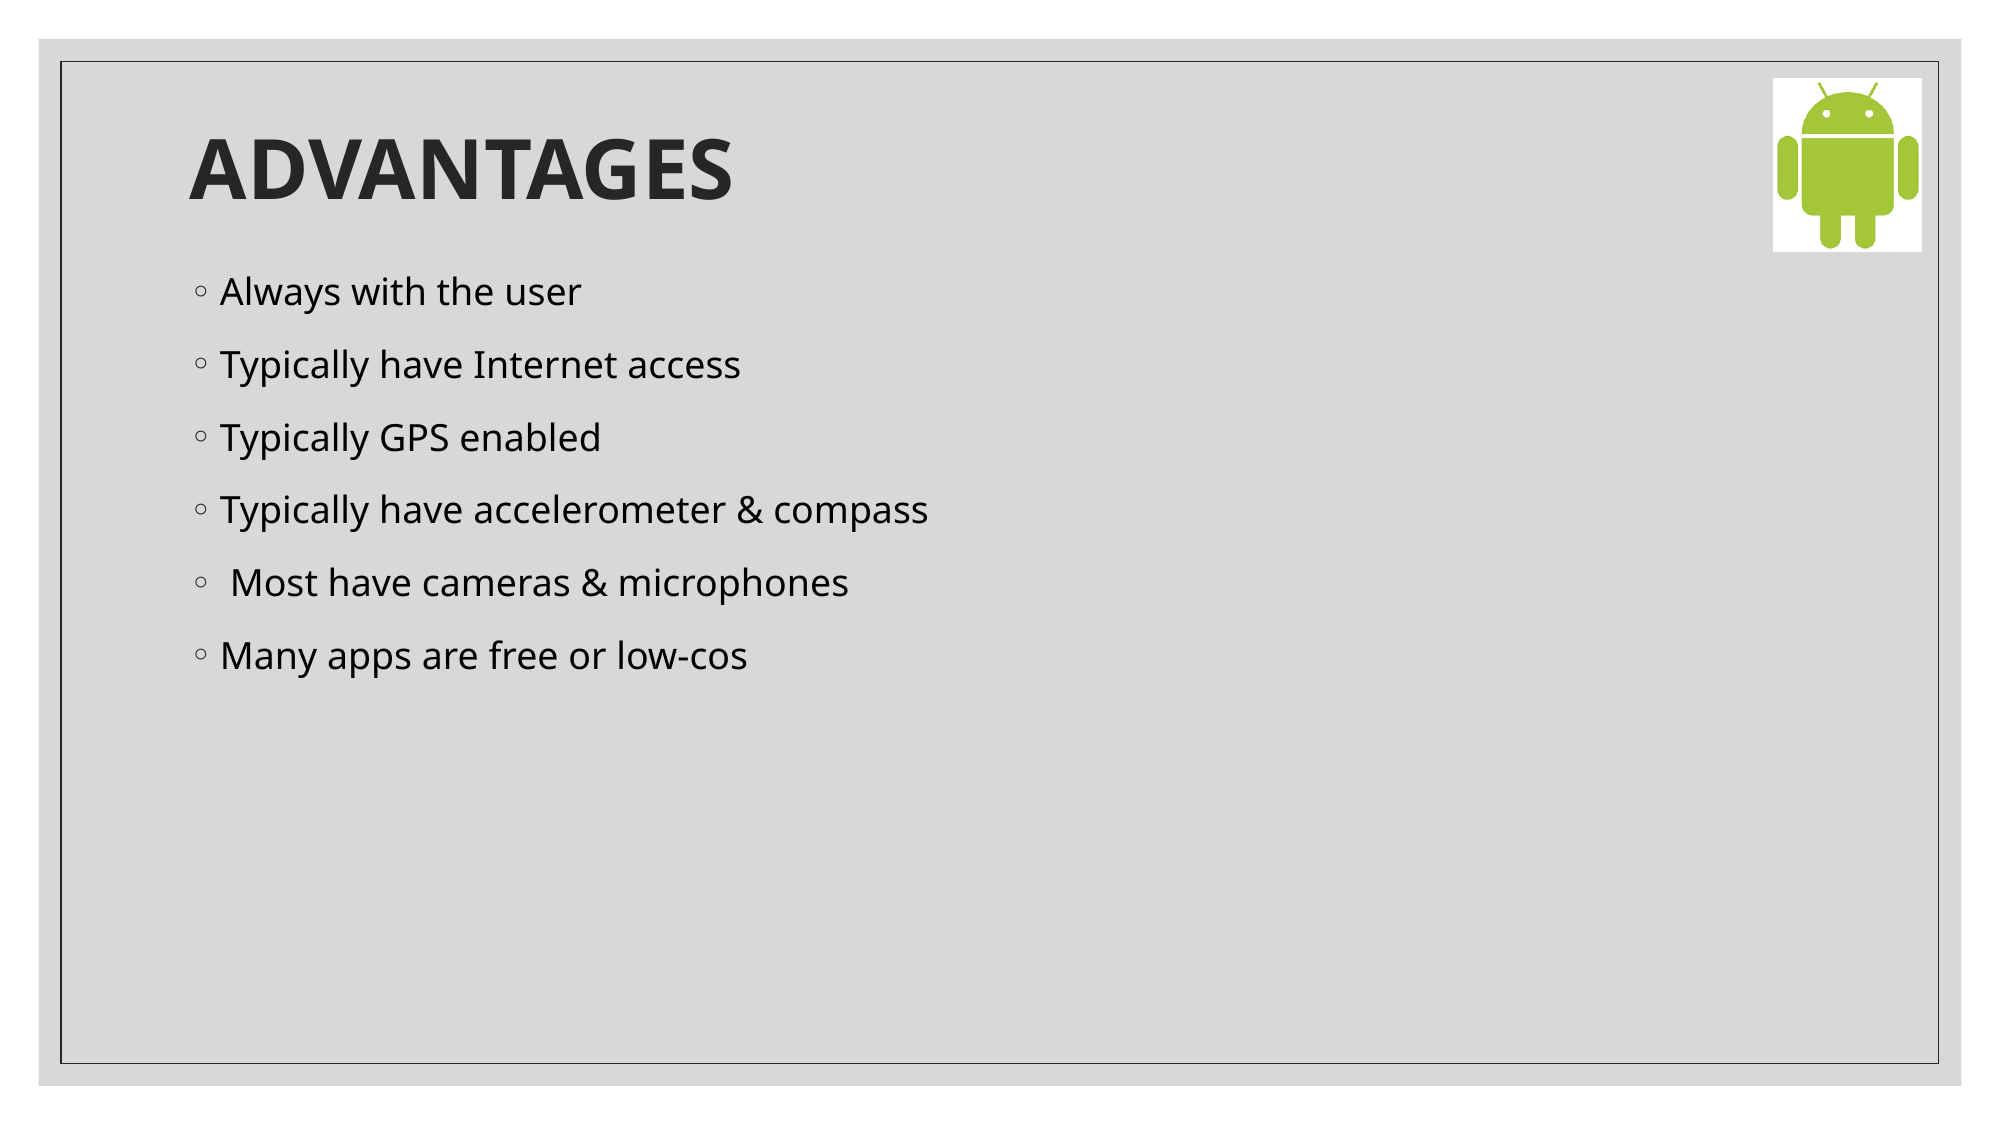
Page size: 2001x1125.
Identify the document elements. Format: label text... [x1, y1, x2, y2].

picture [1773, 78, 1922, 252]
title ADVANTAGES [174, 105, 1767, 240]
list Always with the user Typically have Internet access Typically GPS enabled Typically have accelerometer & compass Most have cameras & microphones Many apps are free or low-cos [174, 251, 1825, 951]
